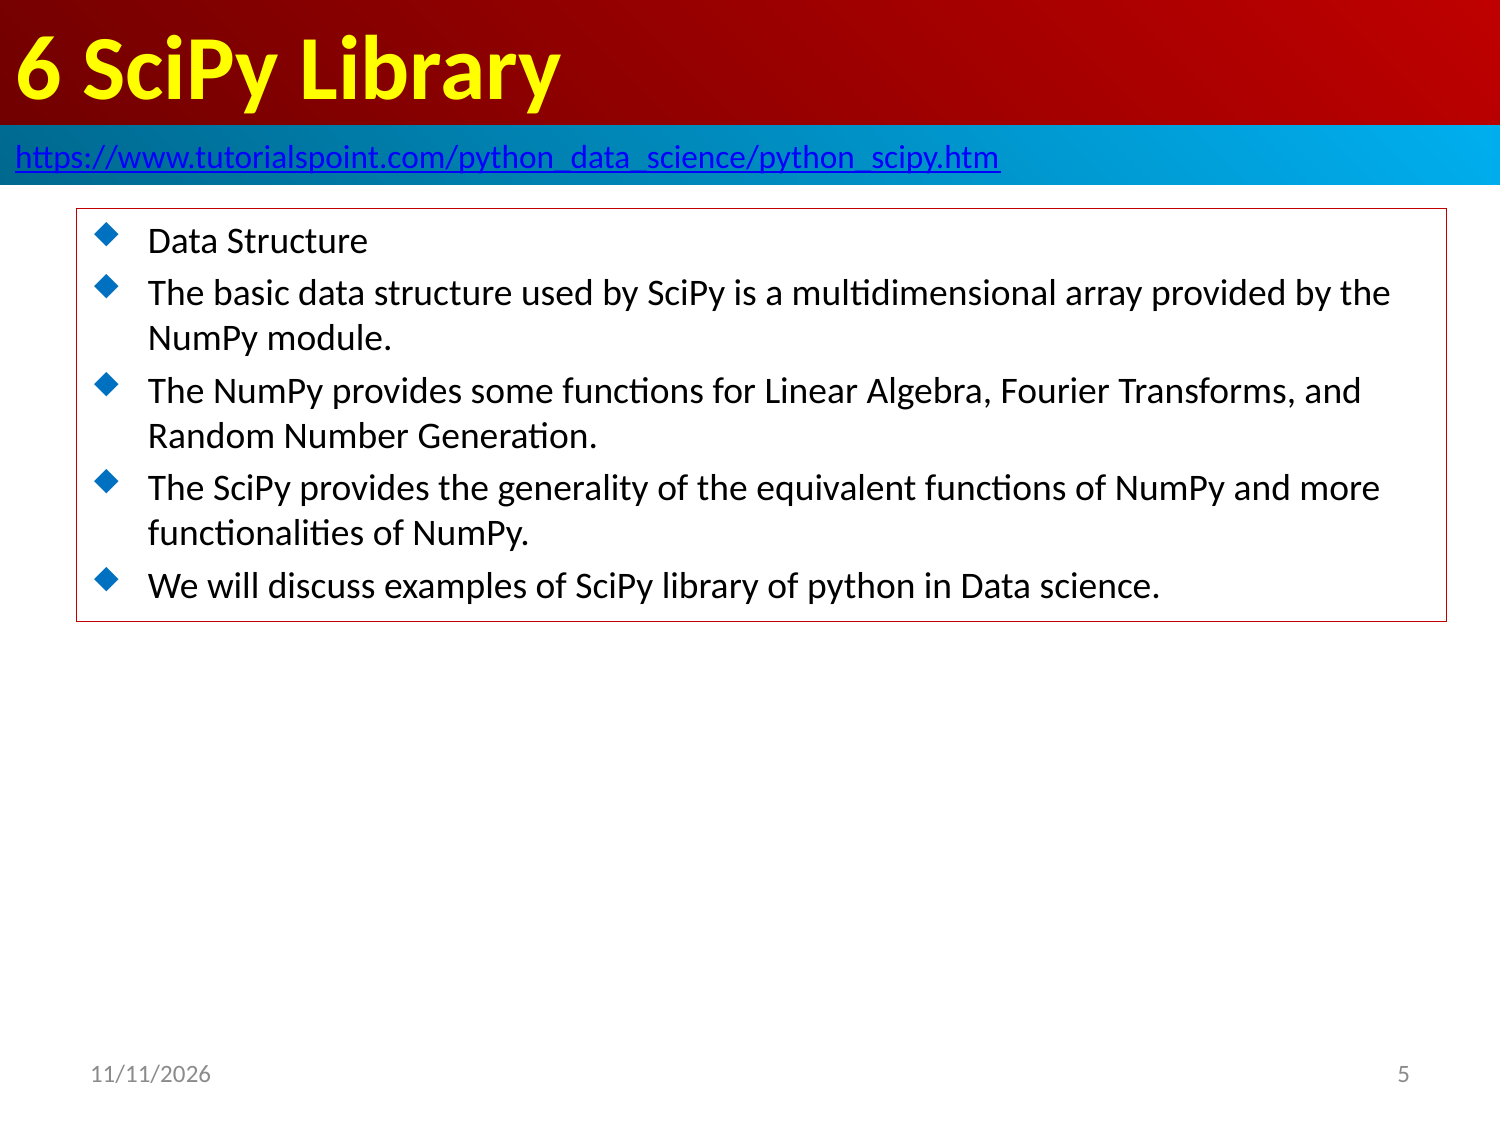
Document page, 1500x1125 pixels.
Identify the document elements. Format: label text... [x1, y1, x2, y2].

slide_number 5 [1074, 1042, 1425, 1103]
title 6 SciPy Library [0, 0, 1500, 125]
text_box https://www.tutorialspoint.com/python_data_science/python_scipy.htm [0, 125, 1500, 185]
subtitle Data Structure The basic data structure used by SciPy is a multidimensional array provided by the NumPy module. The NumPy provides some functions for Linear Algebra, Fourier Transforms, and Random Number Generation. The SciPy provides the generality of the equivalent functions of NumPy and more functionalities of NumPy. We will discuss examples of SciPy library of python in Data science. [76, 208, 1447, 622]
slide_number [75, 1042, 425, 1103]
